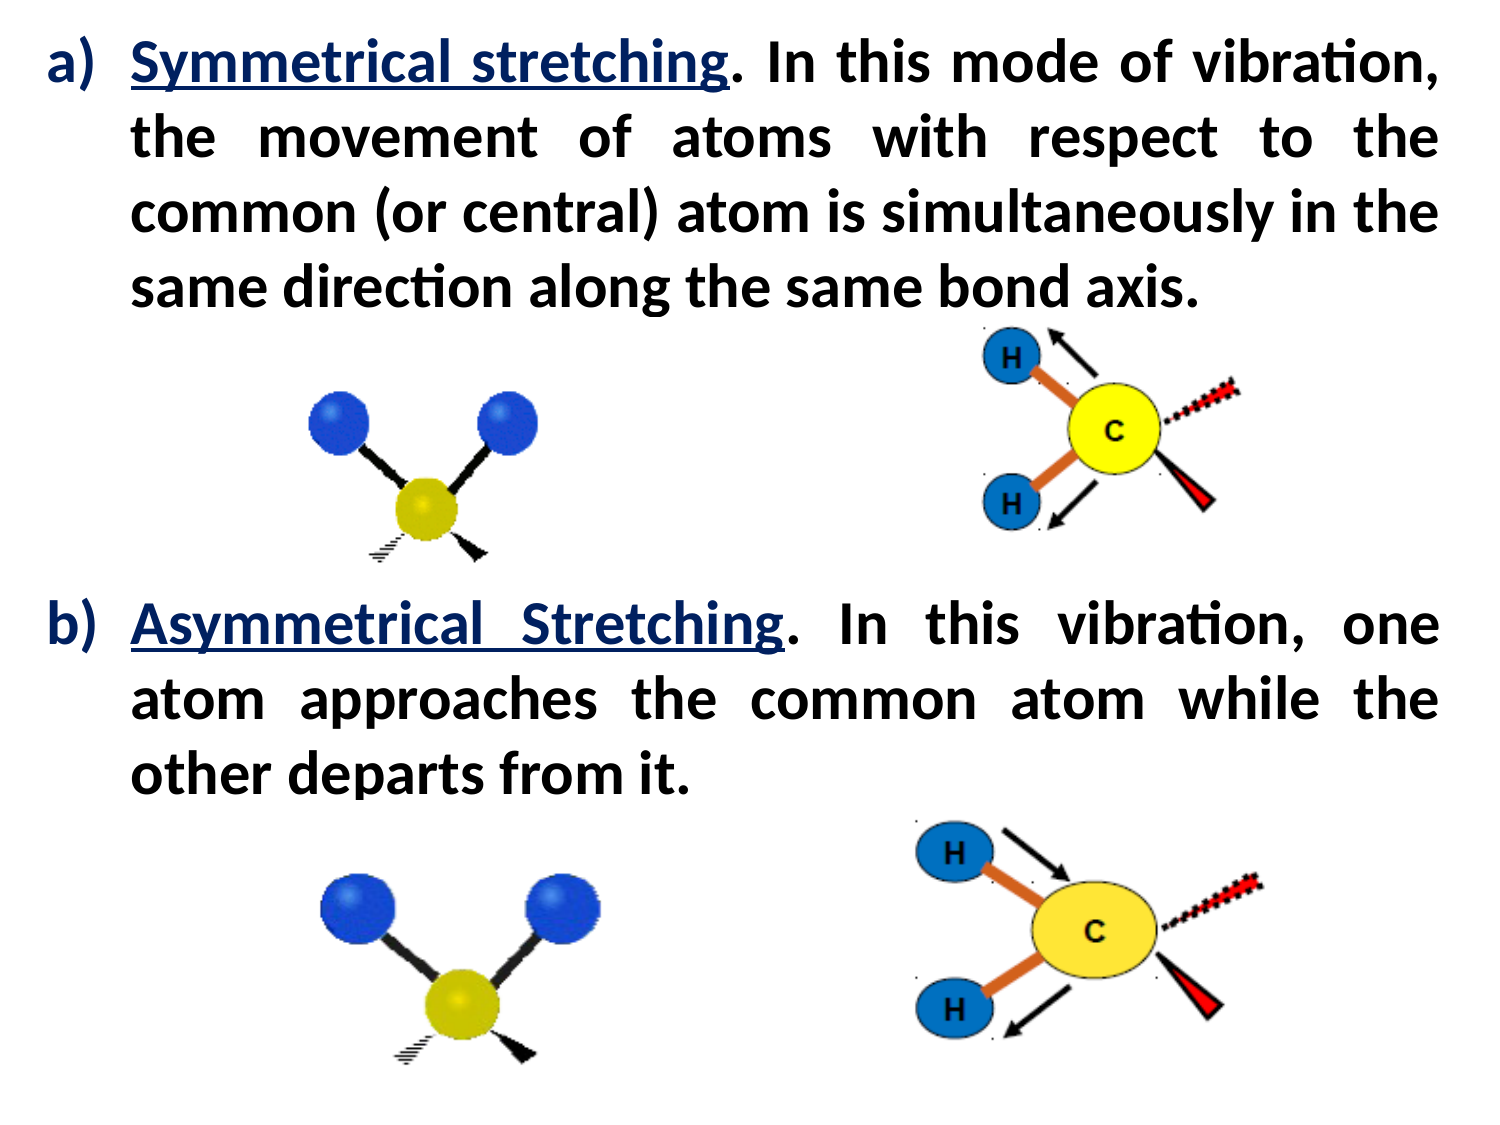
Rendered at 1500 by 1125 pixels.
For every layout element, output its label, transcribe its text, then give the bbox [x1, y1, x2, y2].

text_box Symmetrical stretching. In this mode of vibration, the movement of atoms with respect to the common (or central) atom is simultaneously in the same direction along the same bond axis. Asymmetrical Stretching. In this vibration, one atom approaches the common atom while the other departs from it. [31, 12, 1457, 875]
picture [256, 799, 1303, 1088]
picture [254, 317, 1276, 577]
